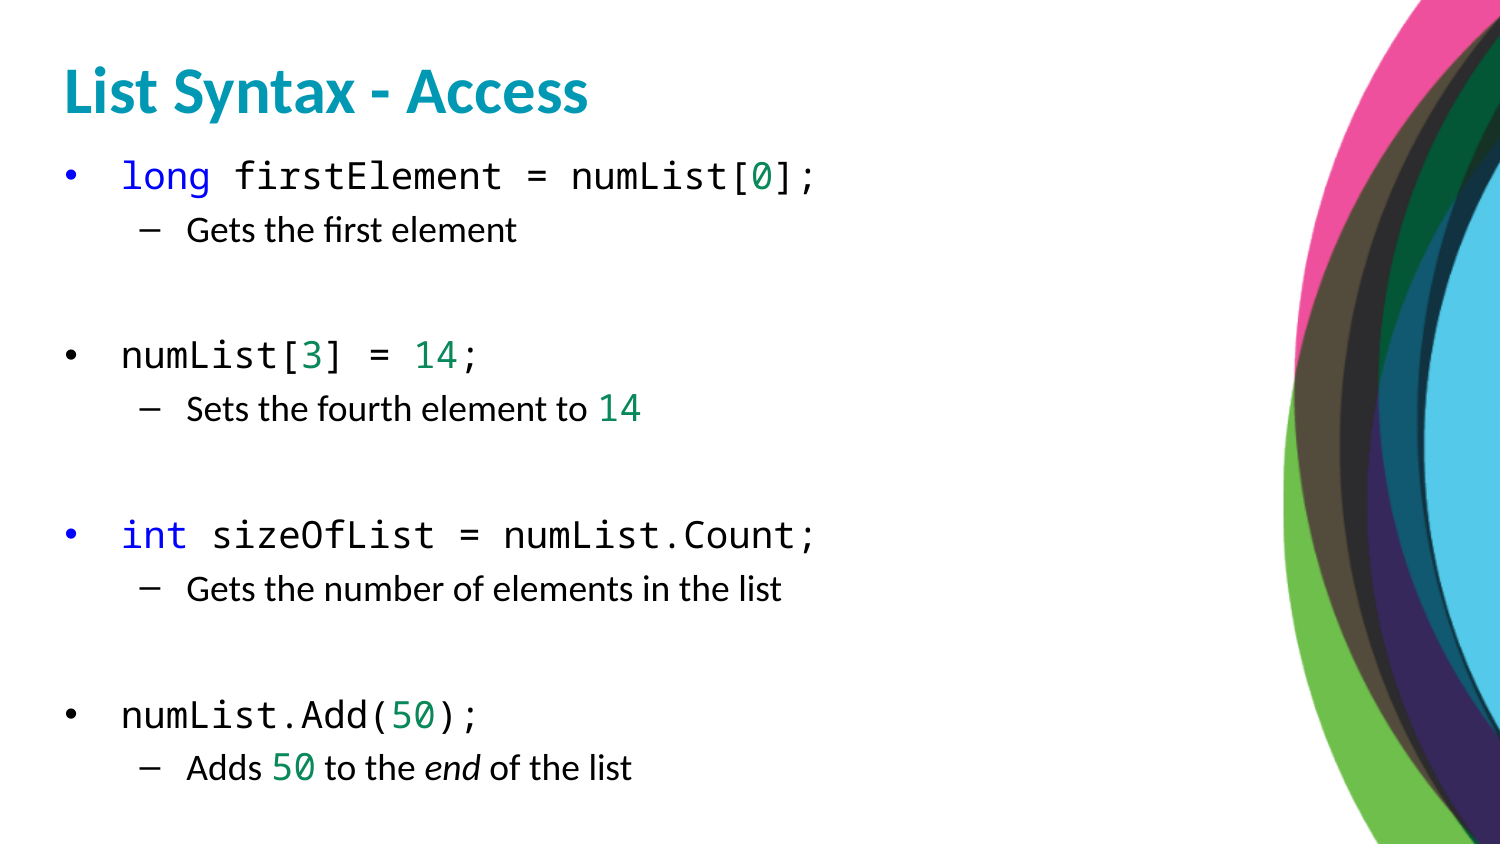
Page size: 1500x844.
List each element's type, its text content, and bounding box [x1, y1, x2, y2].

picture [1284, 0, 1500, 844]
list List Syntax - Access [49, 39, 1238, 143]
list long firstElement = numList[0]; Gets the first element numList[3] = 14; Sets the fourth element to 14 int sizeOfList = numList.Count; Gets the number of elements in the list numList.Add(50); Adds 50 to the end of the list [49, 144, 1238, 806]
